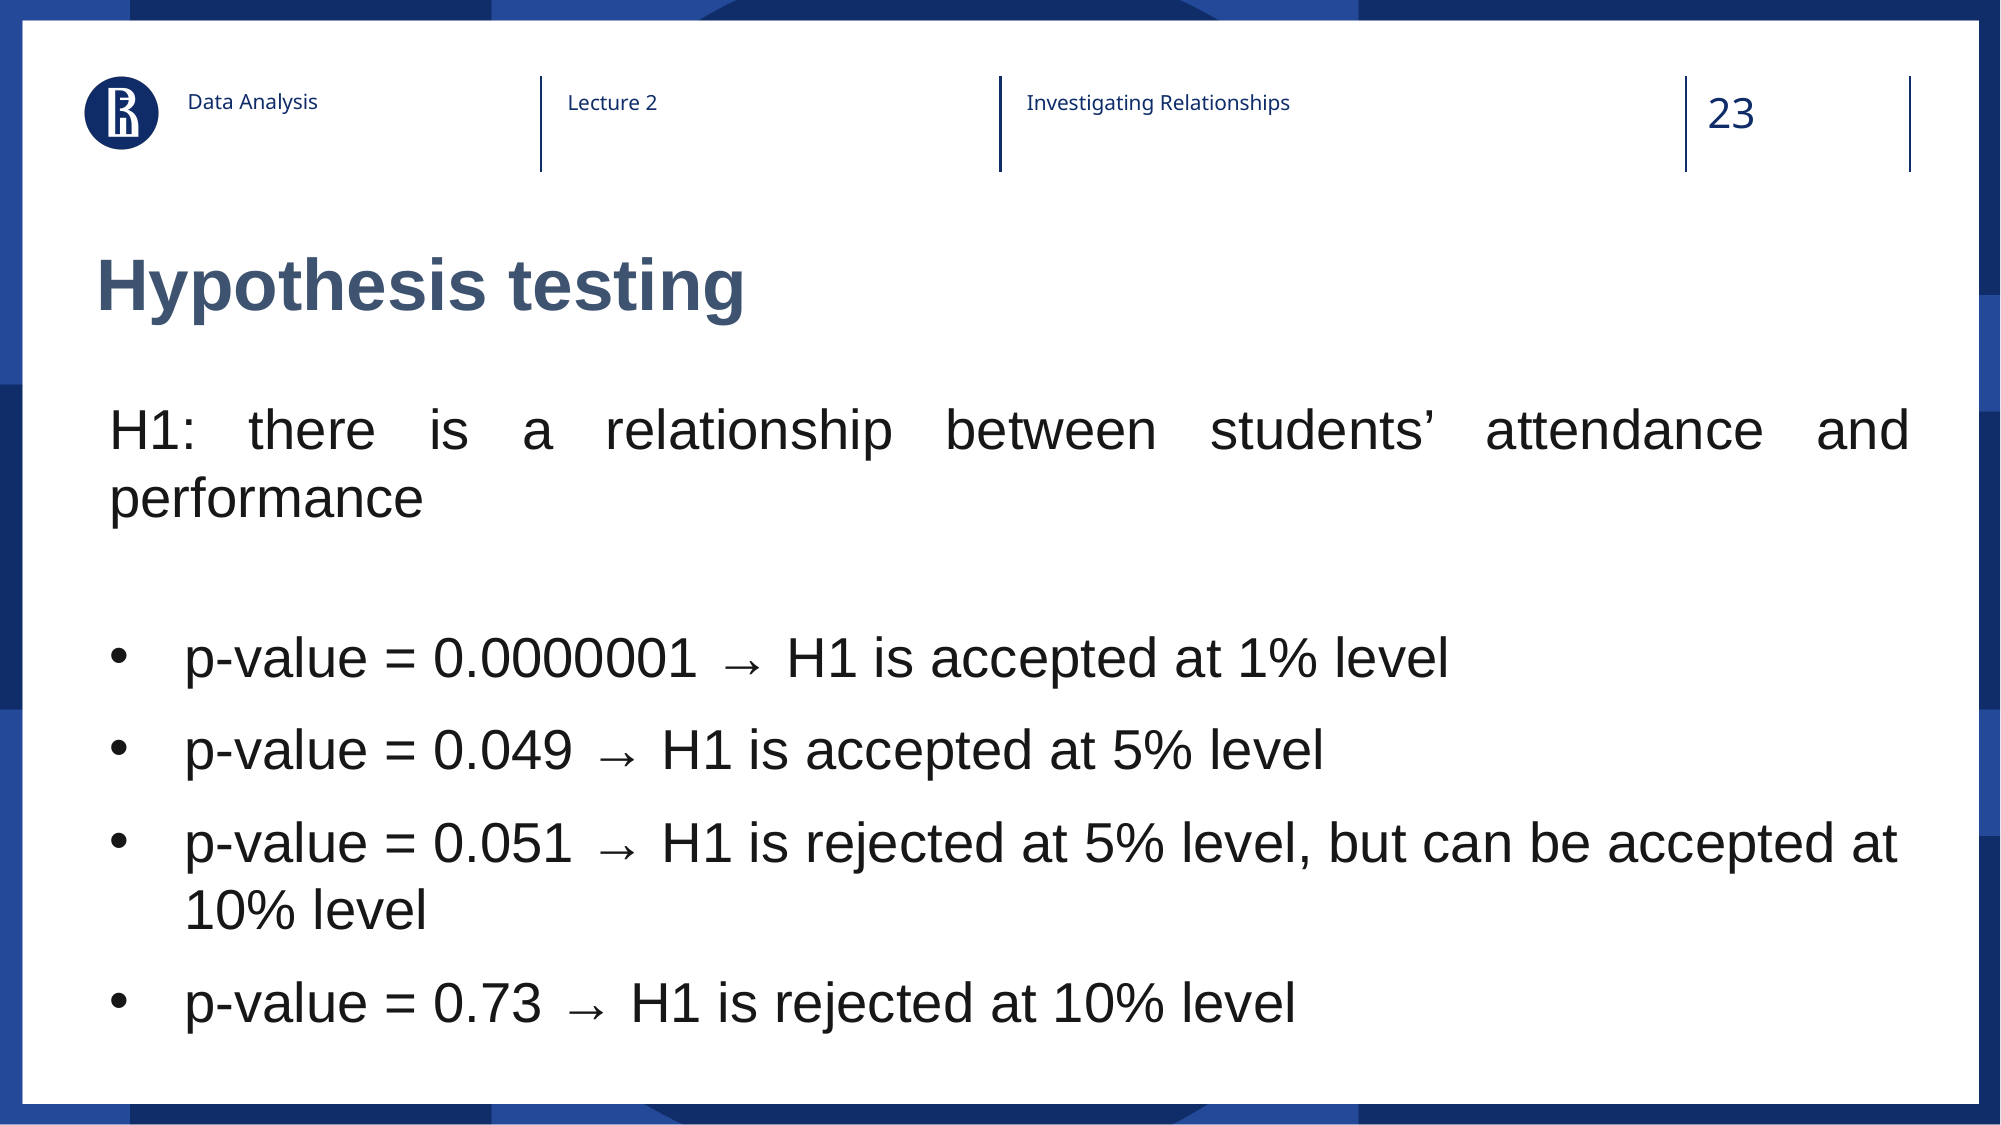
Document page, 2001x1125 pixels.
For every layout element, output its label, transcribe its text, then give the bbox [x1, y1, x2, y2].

list Investigating Relationships [1026, 90, 1367, 157]
picture [0, 0, 2001, 1125]
list Lecture 2 [567, 90, 907, 157]
list Data Analysis [187, 88, 520, 157]
list H1: there is a relationship between students’ attendance and performance p-value = 0.0000001 → H1 is accepted at 1% level p-value = 0.049 → H1 is accepted at 5% level p-value = 0.051 → H1 is rejected at 5% level, but can be accepted at 10% level p-value = 0.73 → H1 is rejected at 10% level [96, 393, 1911, 1008]
title Hypothesis testing [96, 237, 1911, 365]
